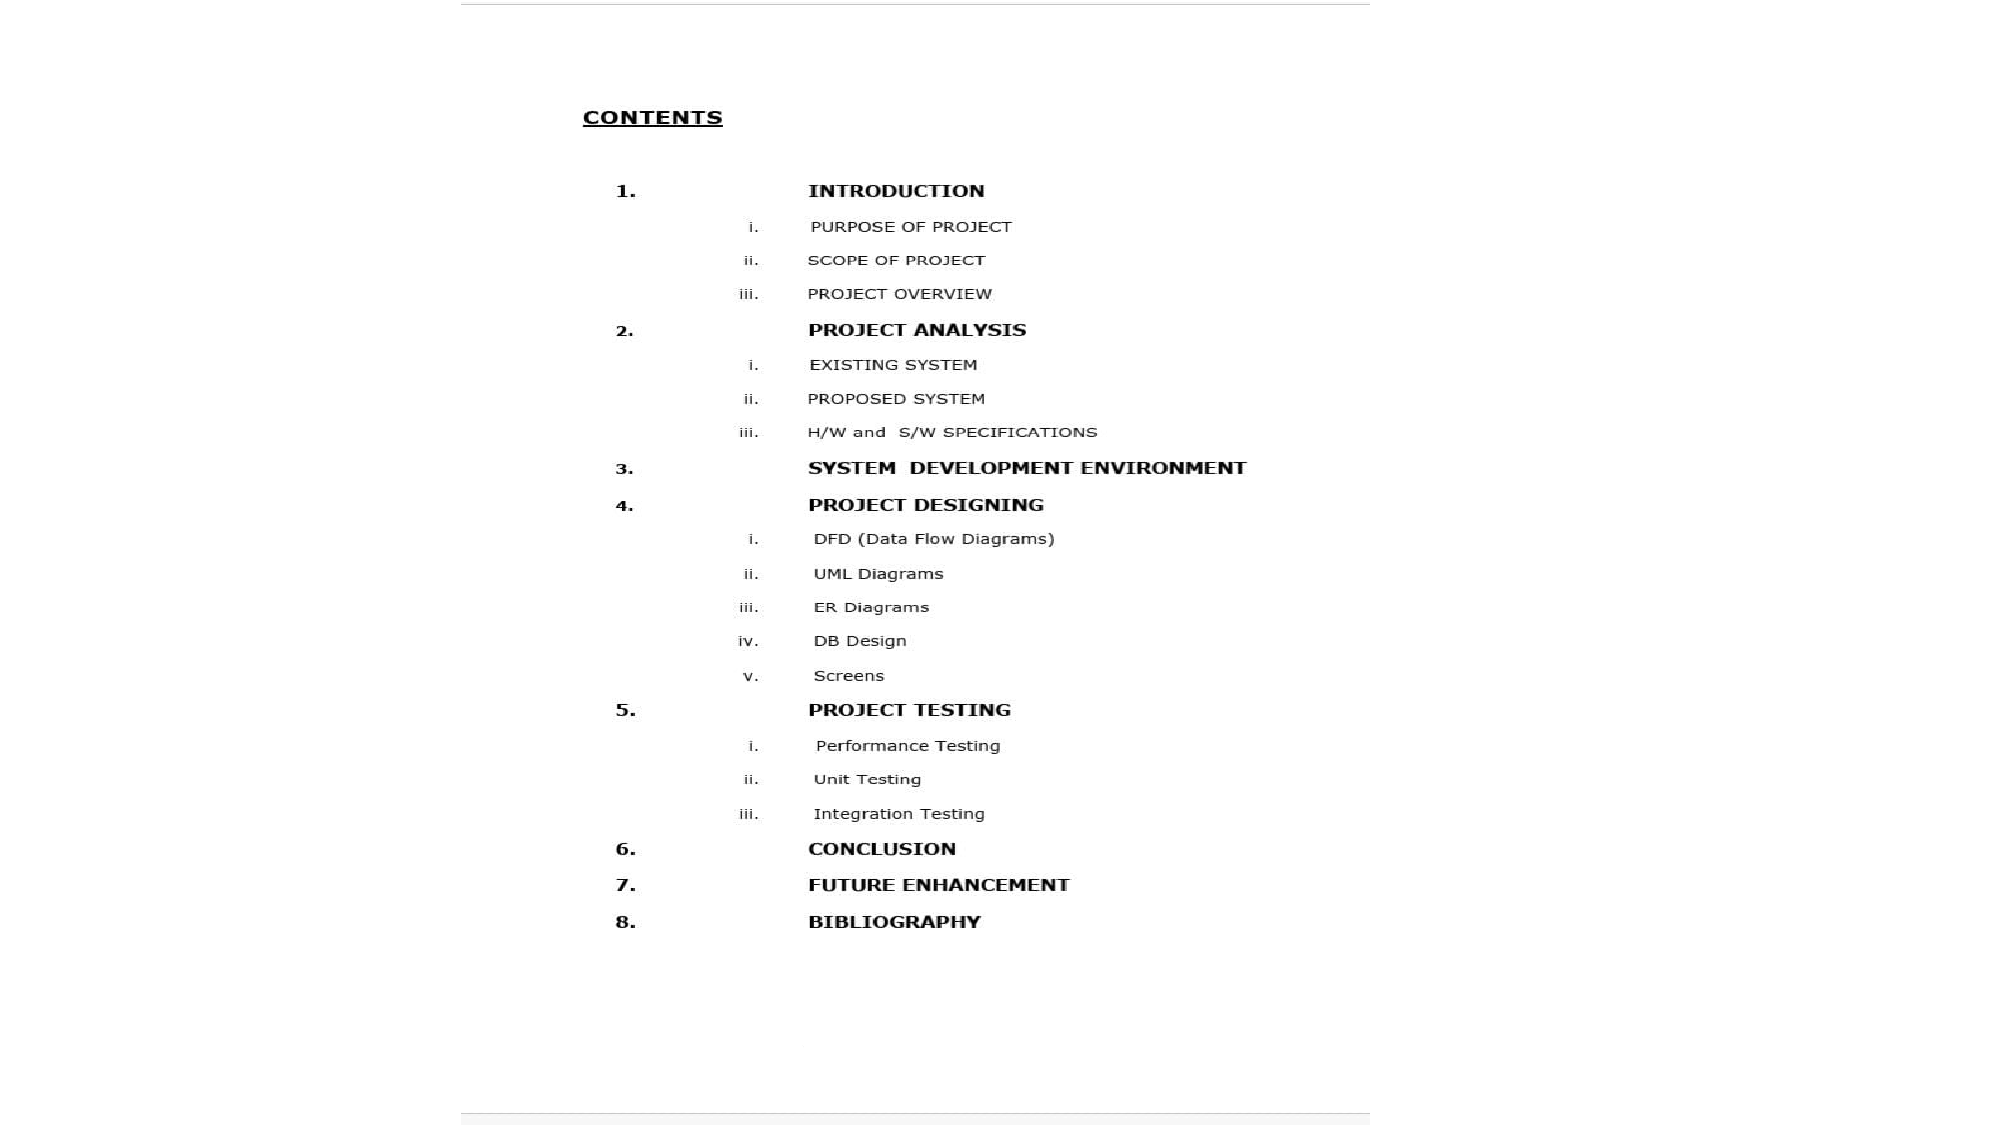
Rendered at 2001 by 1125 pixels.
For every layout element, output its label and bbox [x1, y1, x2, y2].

picture [461, 2, 1370, 1125]
